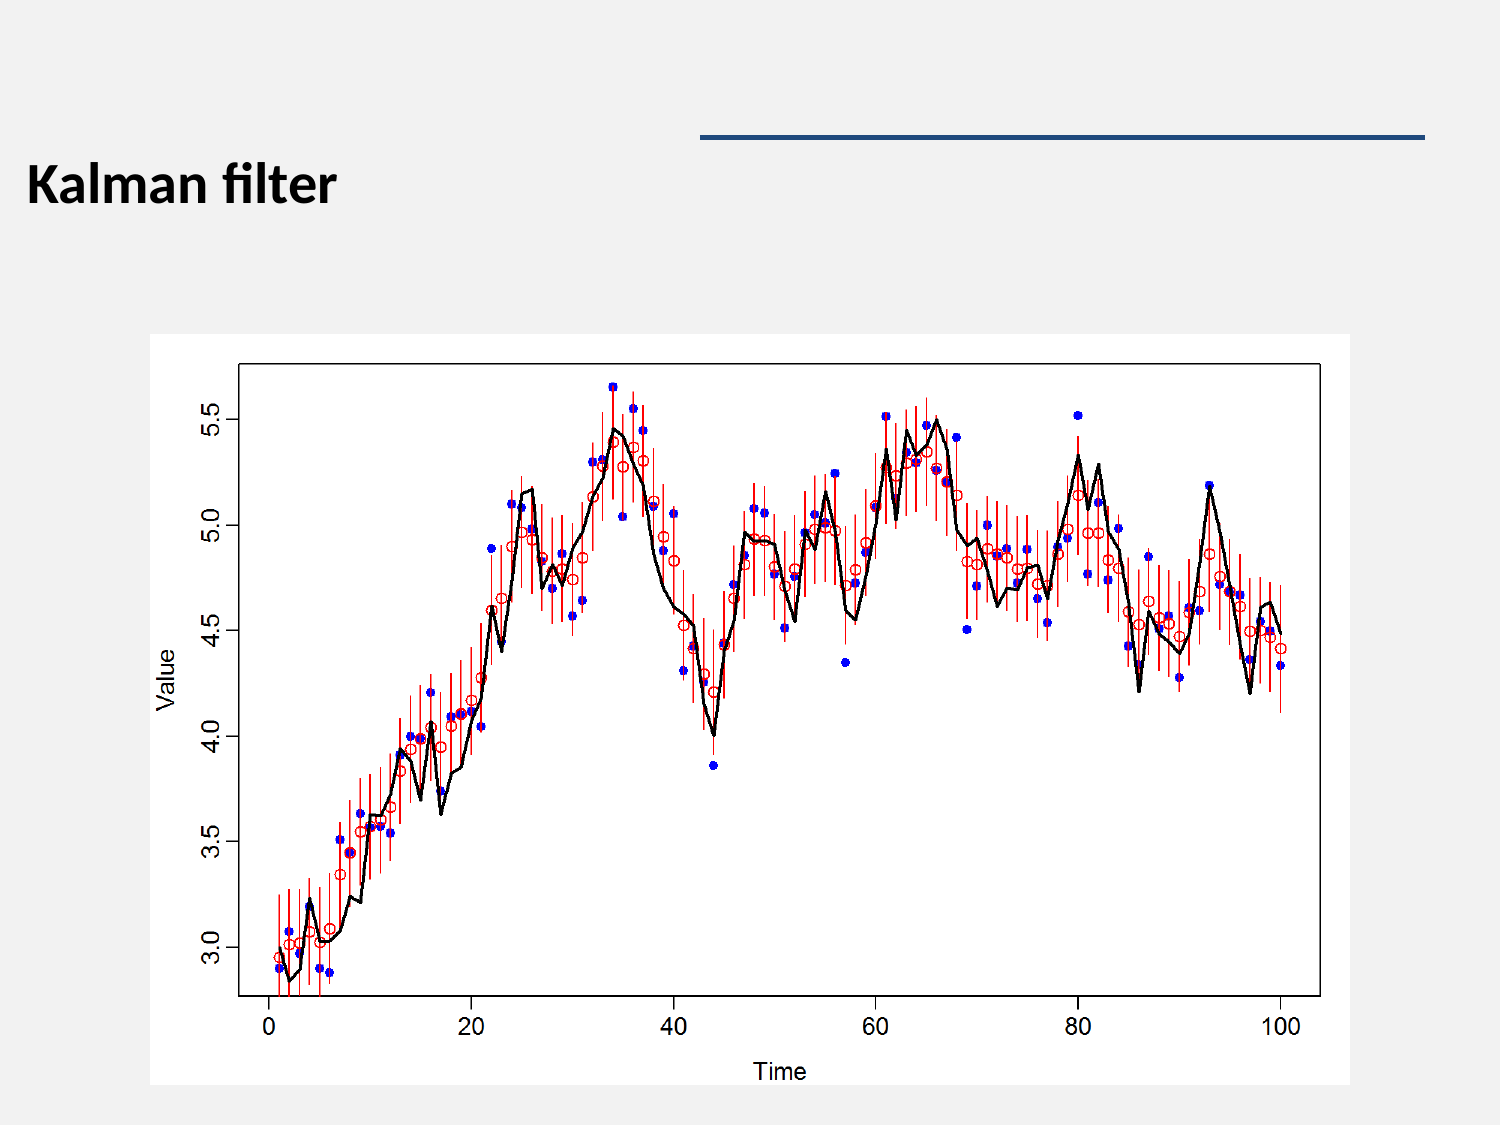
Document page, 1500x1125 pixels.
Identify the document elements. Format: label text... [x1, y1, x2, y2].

list Kalman filter [12, 137, 1488, 1113]
picture [149, 334, 1351, 1085]
